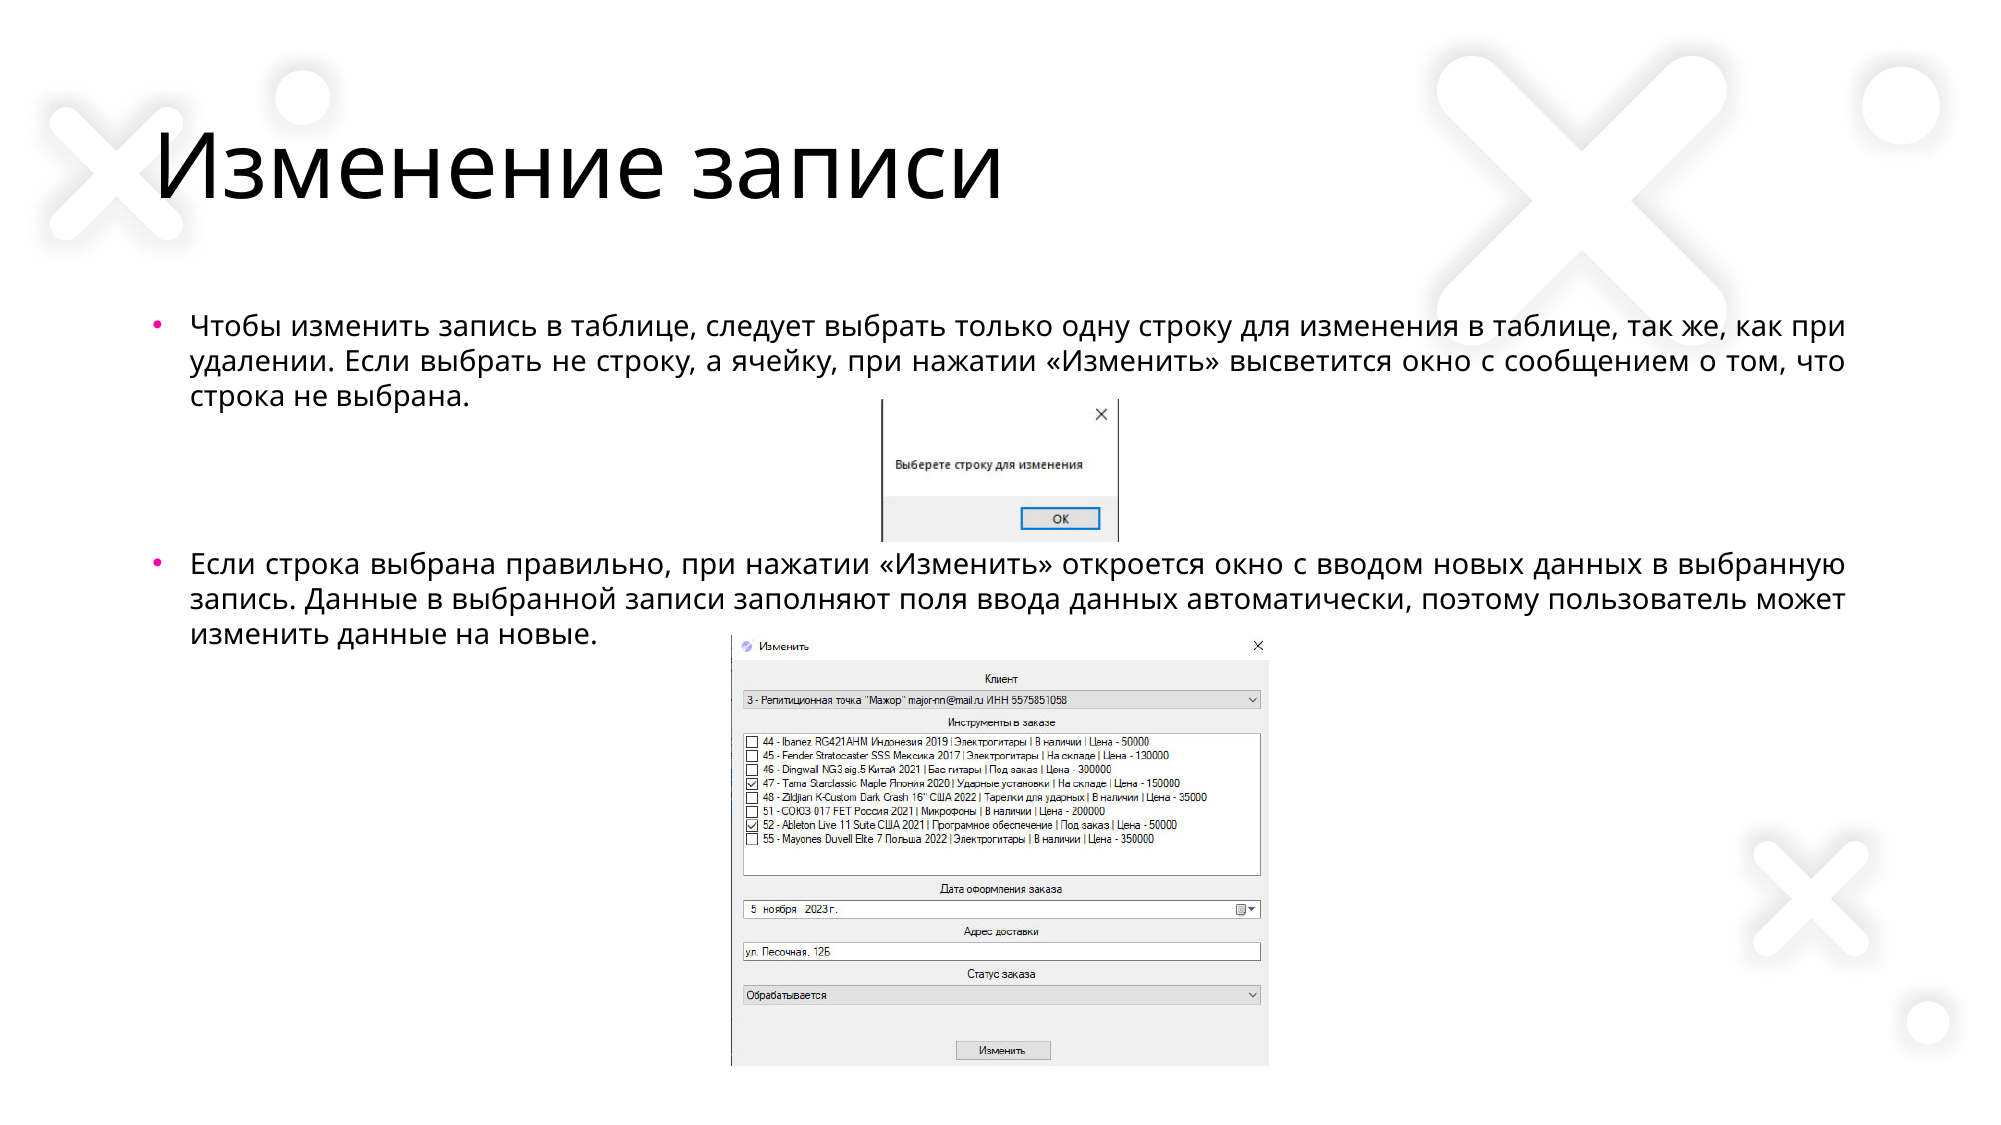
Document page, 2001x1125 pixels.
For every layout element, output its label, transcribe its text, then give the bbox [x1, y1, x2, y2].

picture [731, 635, 1269, 1066]
picture [881, 399, 1119, 542]
list Чтобы изменить запись в таблице, следует выбрать только одну строку для изменения в таблице, так же, как при удалении. Если выбрать не строку, а ячейку, при нажатии «Изменить» высветится окно с сообщением о том, что строка не выбрана. Если строка выбрана правильно, при нажатии «Изменить» откроется окно с вводом новых данных в выбранную запись. Данные в выбранной записи заполняют поля ввода данных автоматически, поэтому пользователь может изменить данные на новые. [137, 299, 1863, 1014]
title Изменение записи [137, 59, 1863, 278]
